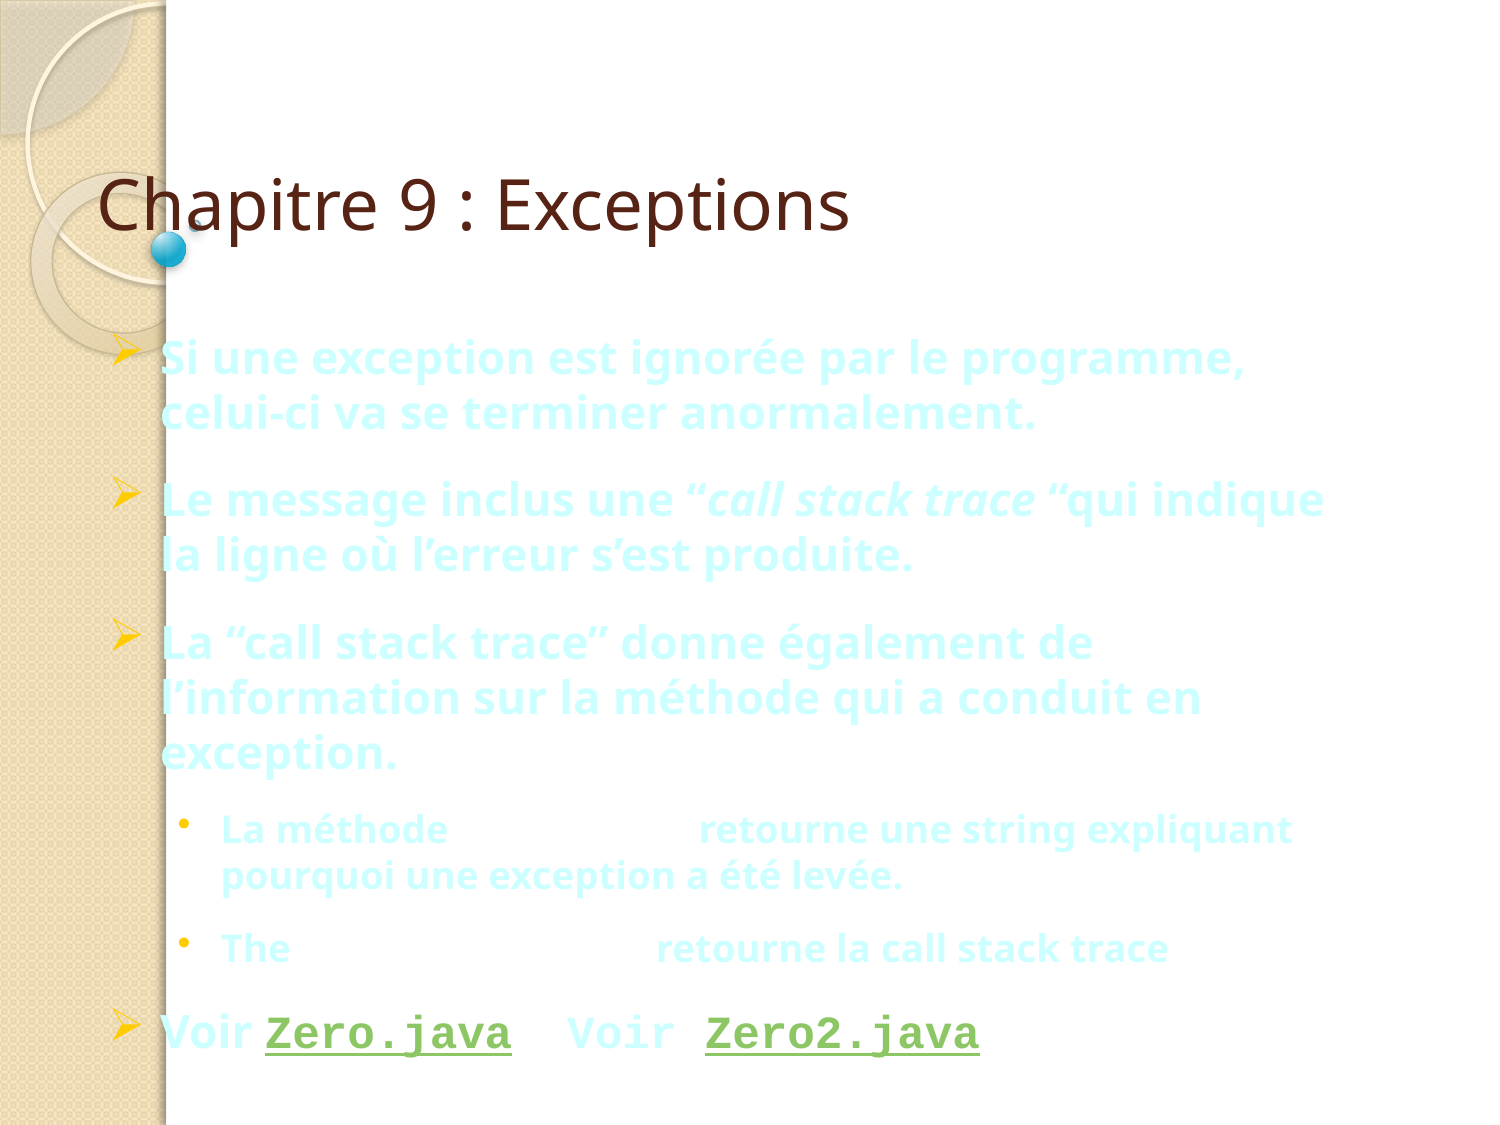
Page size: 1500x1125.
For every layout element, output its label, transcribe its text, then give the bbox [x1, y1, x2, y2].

title Chapitre 9 : Exceptions [82, 152, 1370, 340]
subtitle Si une exception est ignorée par le programme, celui-ci va se terminer anormalement. Le message inclus une “call stack trace “qui indique la ligne où l’erreur s’est produite. La “call stack trace” donne également de l’information sur la méthode qui a conduit en exception. La méthode getMessage retourne une string expliquant pourquoi une exception a été levée. The printStackTrace retourne la call stack trace Voir Zero.java Voir Zero2.java [93, 328, 1383, 1067]
